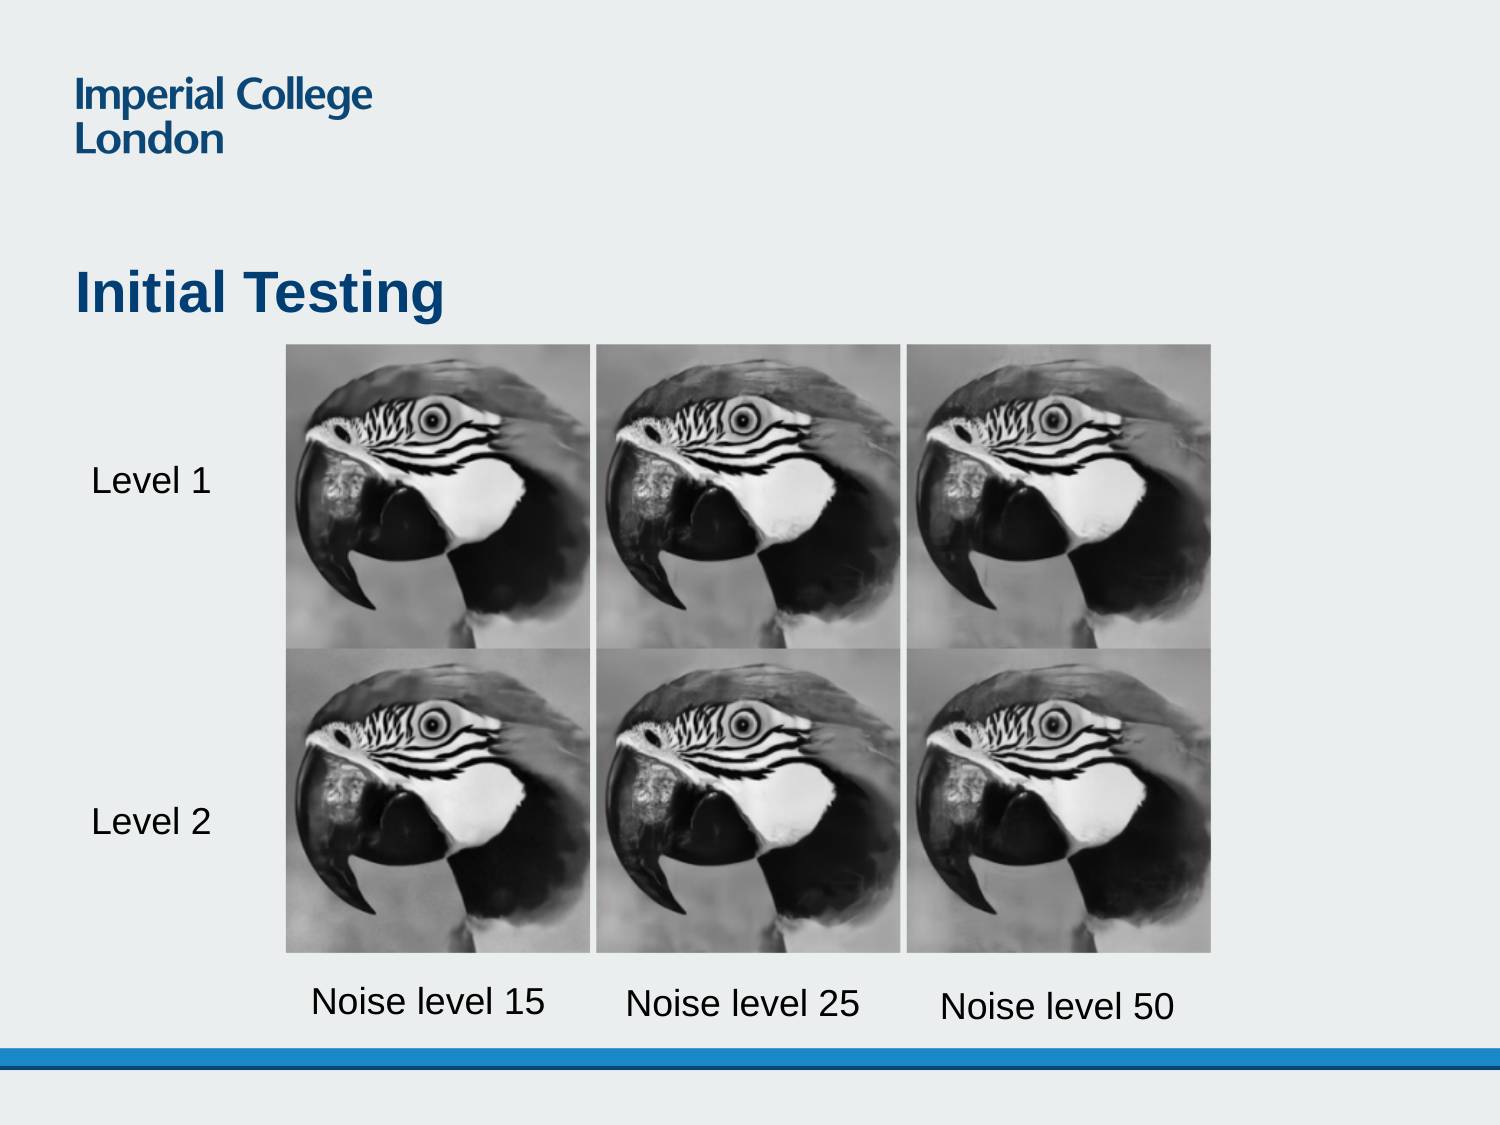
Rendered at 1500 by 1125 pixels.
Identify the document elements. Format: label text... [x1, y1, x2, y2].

picture [0, 0, 1500, 1125]
text_box Noise level 25 [610, 980, 900, 1032]
text_box Level 2 [76, 789, 229, 850]
text_box Noise level 50 [925, 980, 1215, 1035]
text_box Level 1 [76, 448, 229, 509]
title Initial Testing [75, 244, 1425, 328]
text_box Noise level 15 [295, 980, 586, 1030]
